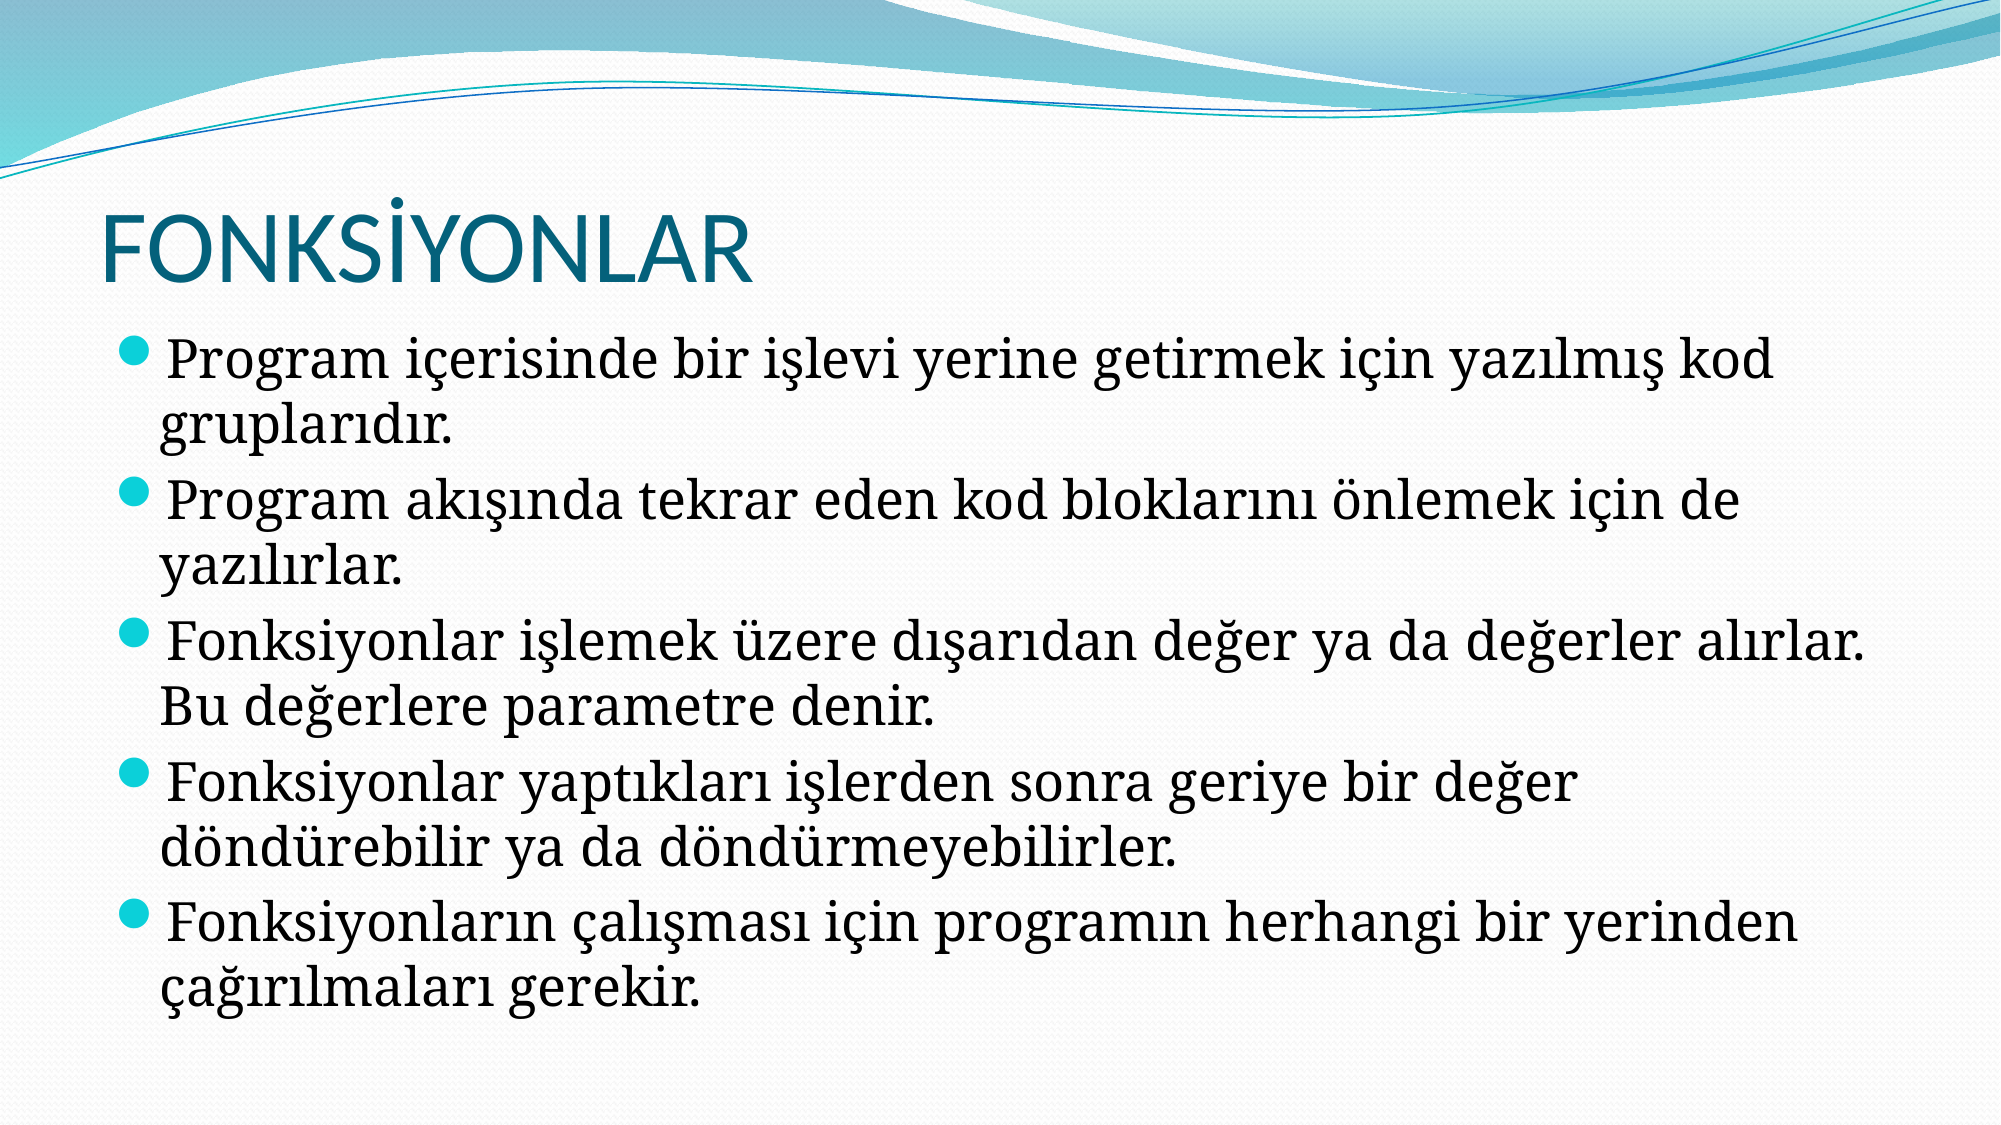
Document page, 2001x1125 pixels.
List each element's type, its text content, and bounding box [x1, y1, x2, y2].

title FONKSİYONLAR [99, 115, 1900, 303]
list Program içerisinde bir işlevi yerine getirmek için yazılmış kod gruplarıdır. Program akışında tekrar eden kod bloklarını önlemek için de yazılırlar. Fonksiyonlar işlemek üzere dışarıdan değer ya da değerler alırlar. Bu değerlere parametre denir. Fonksiyonlar yaptıkları işlerden sonra geriye bir değer döndürebilir ya da döndürmeyebilirler. Fonksiyonların çalışması için programın herhangi bir yerinden çağırılmaları gerekir. [99, 317, 1900, 1038]
